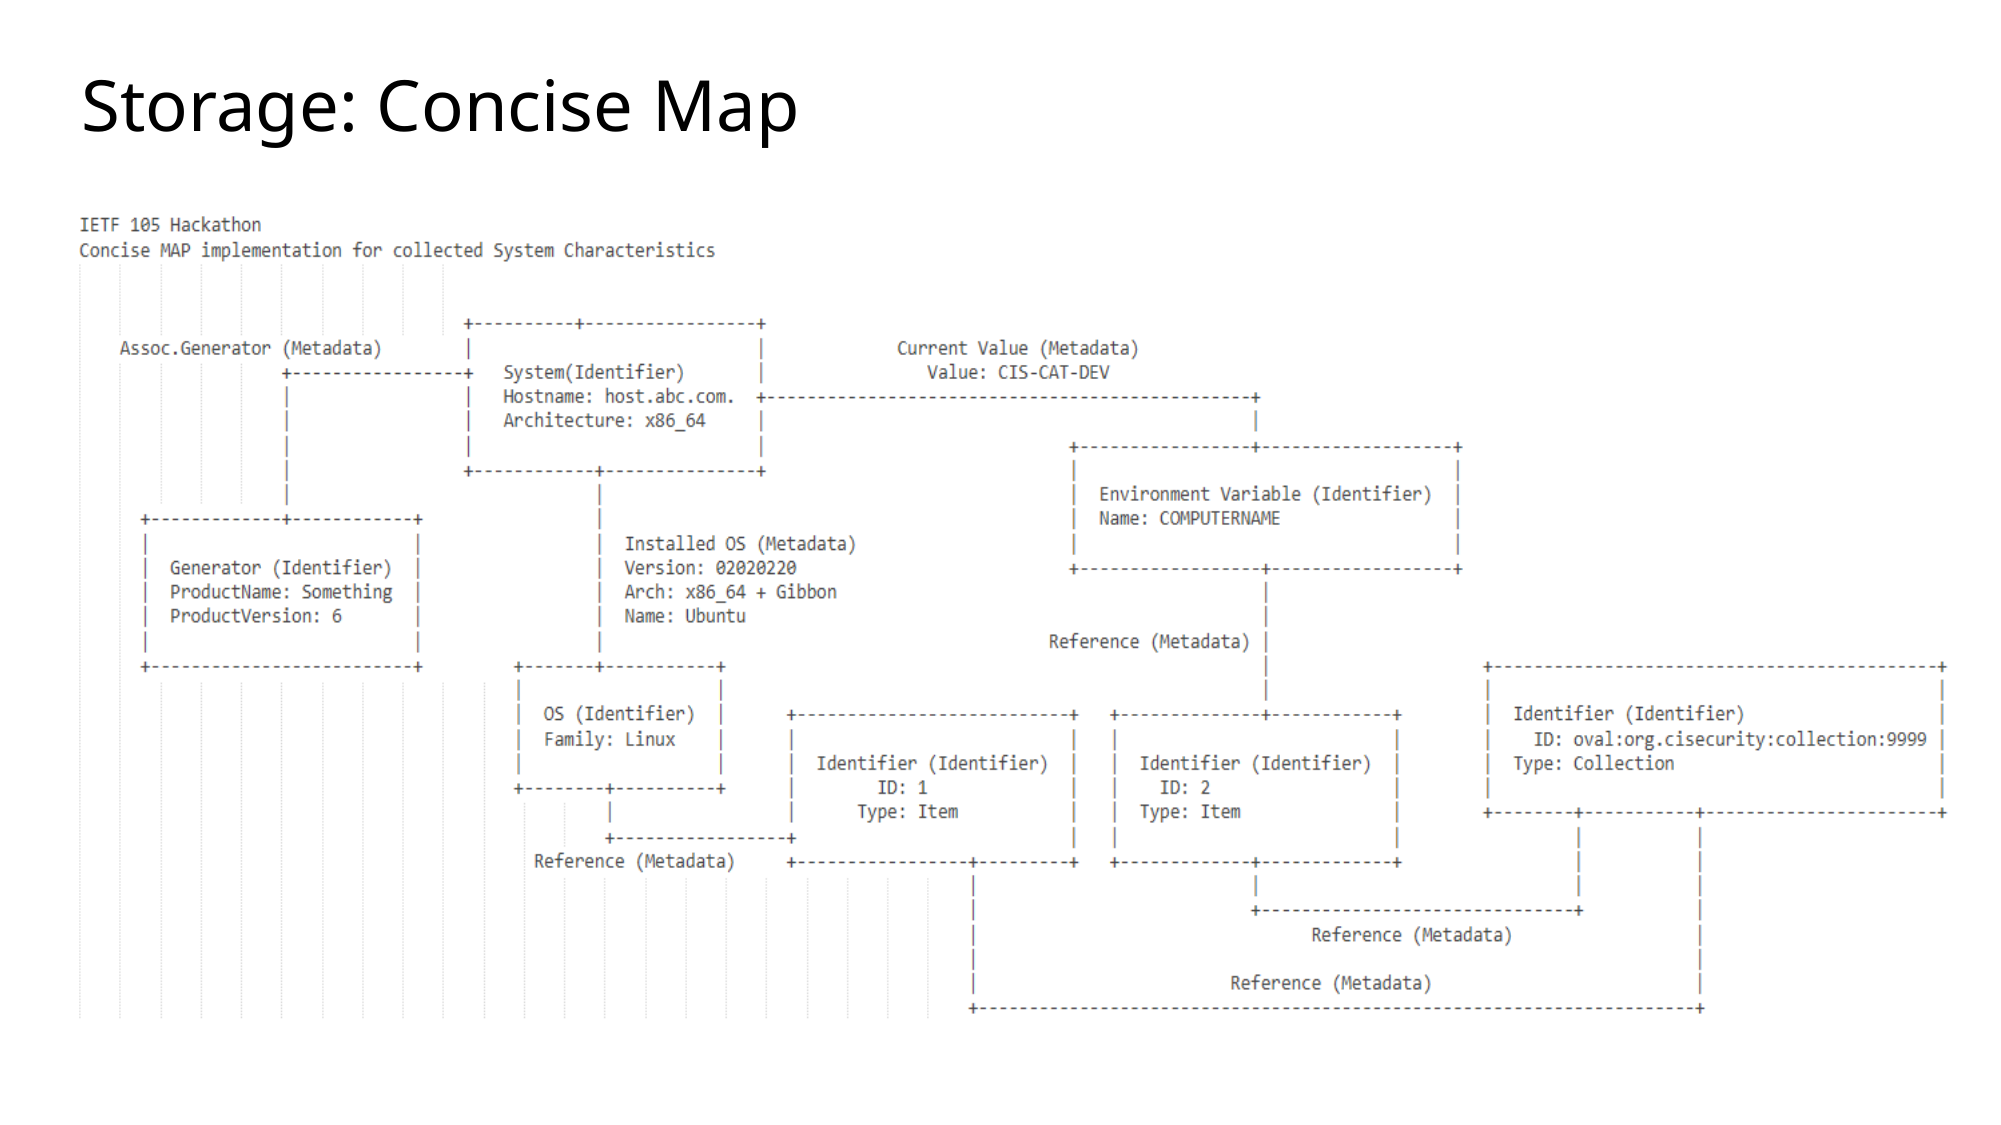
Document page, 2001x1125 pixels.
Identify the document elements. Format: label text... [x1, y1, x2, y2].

title Storage: Concise Map [66, 62, 1792, 155]
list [66, 200, 1981, 1068]
